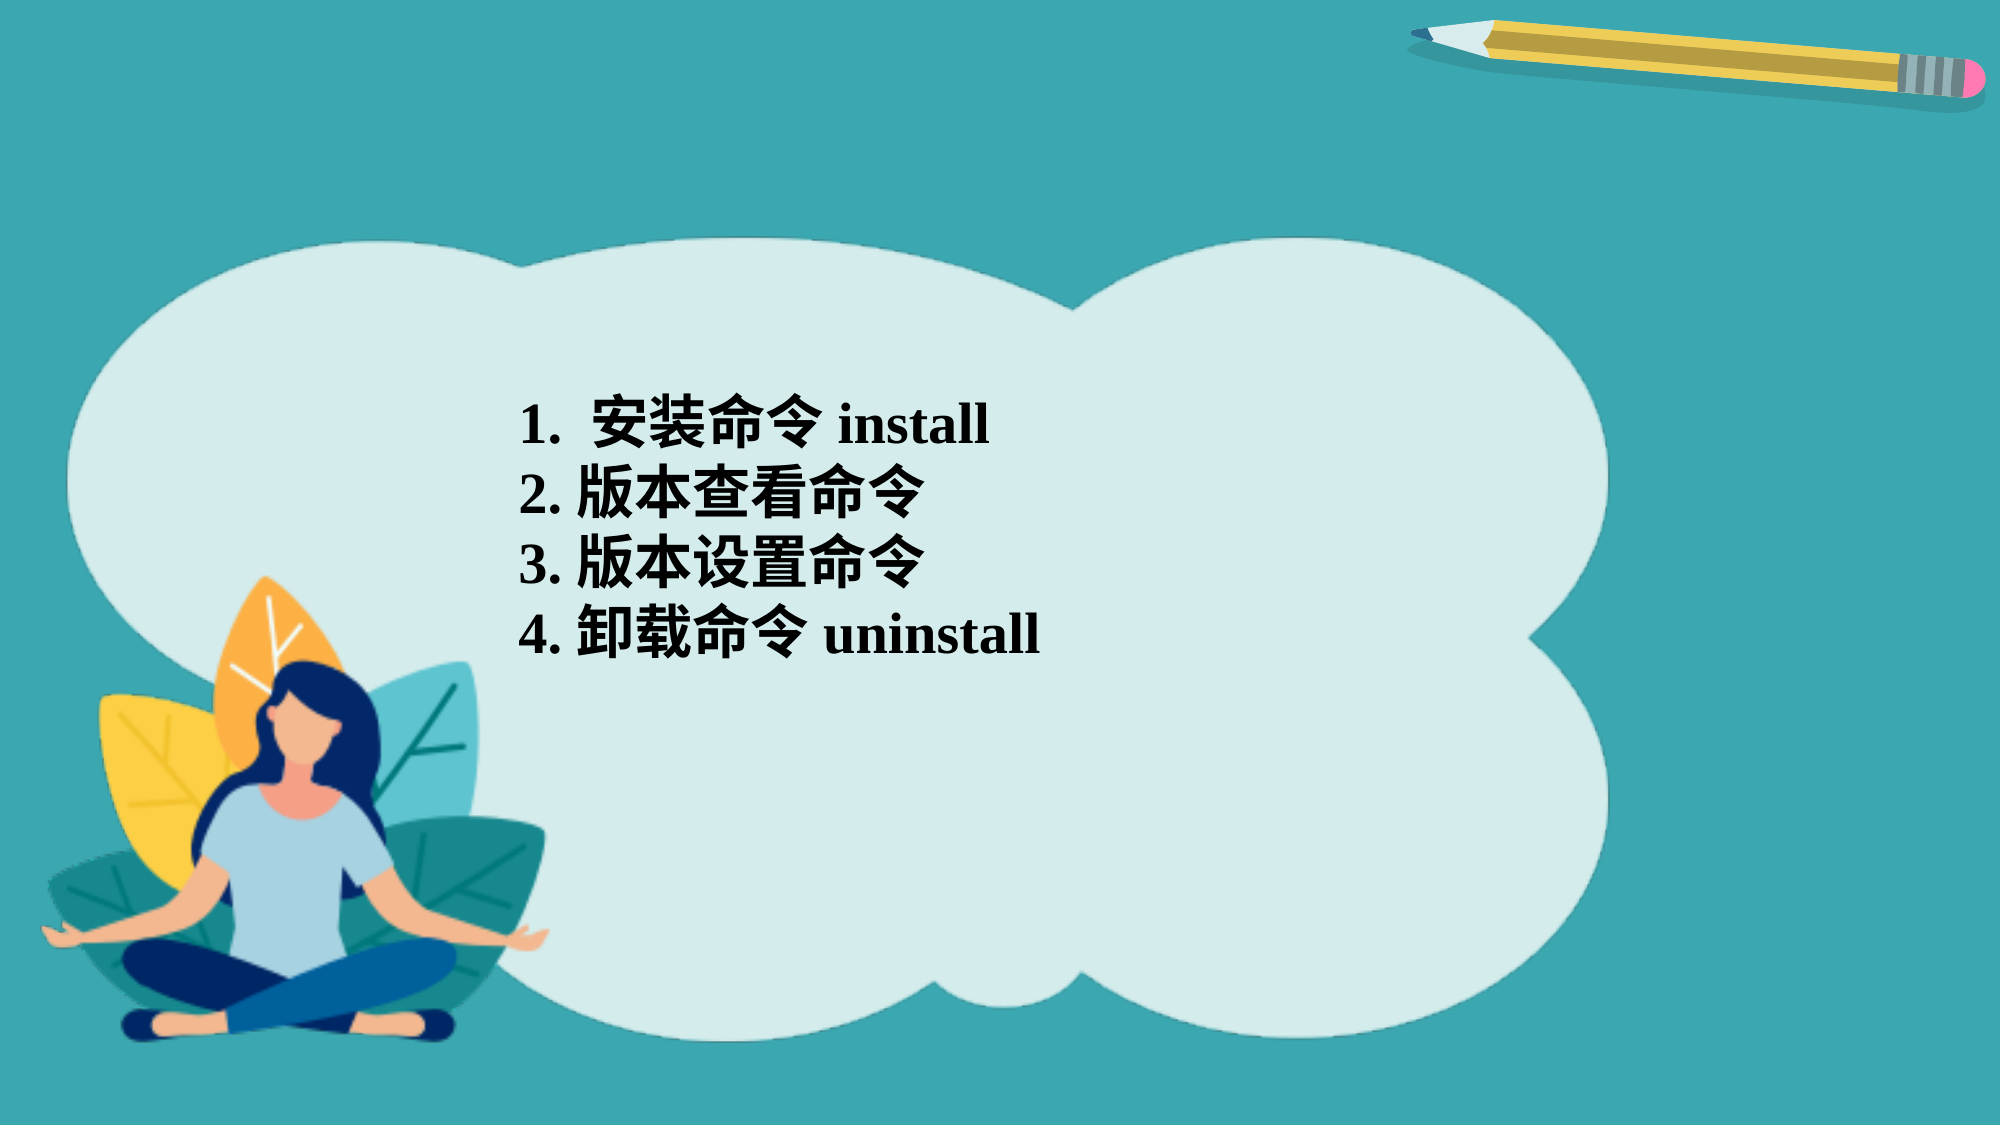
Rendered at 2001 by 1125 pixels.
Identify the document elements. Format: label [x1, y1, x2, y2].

text_box [1403, 20, 1987, 117]
text_box [0, 194, 1651, 1087]
